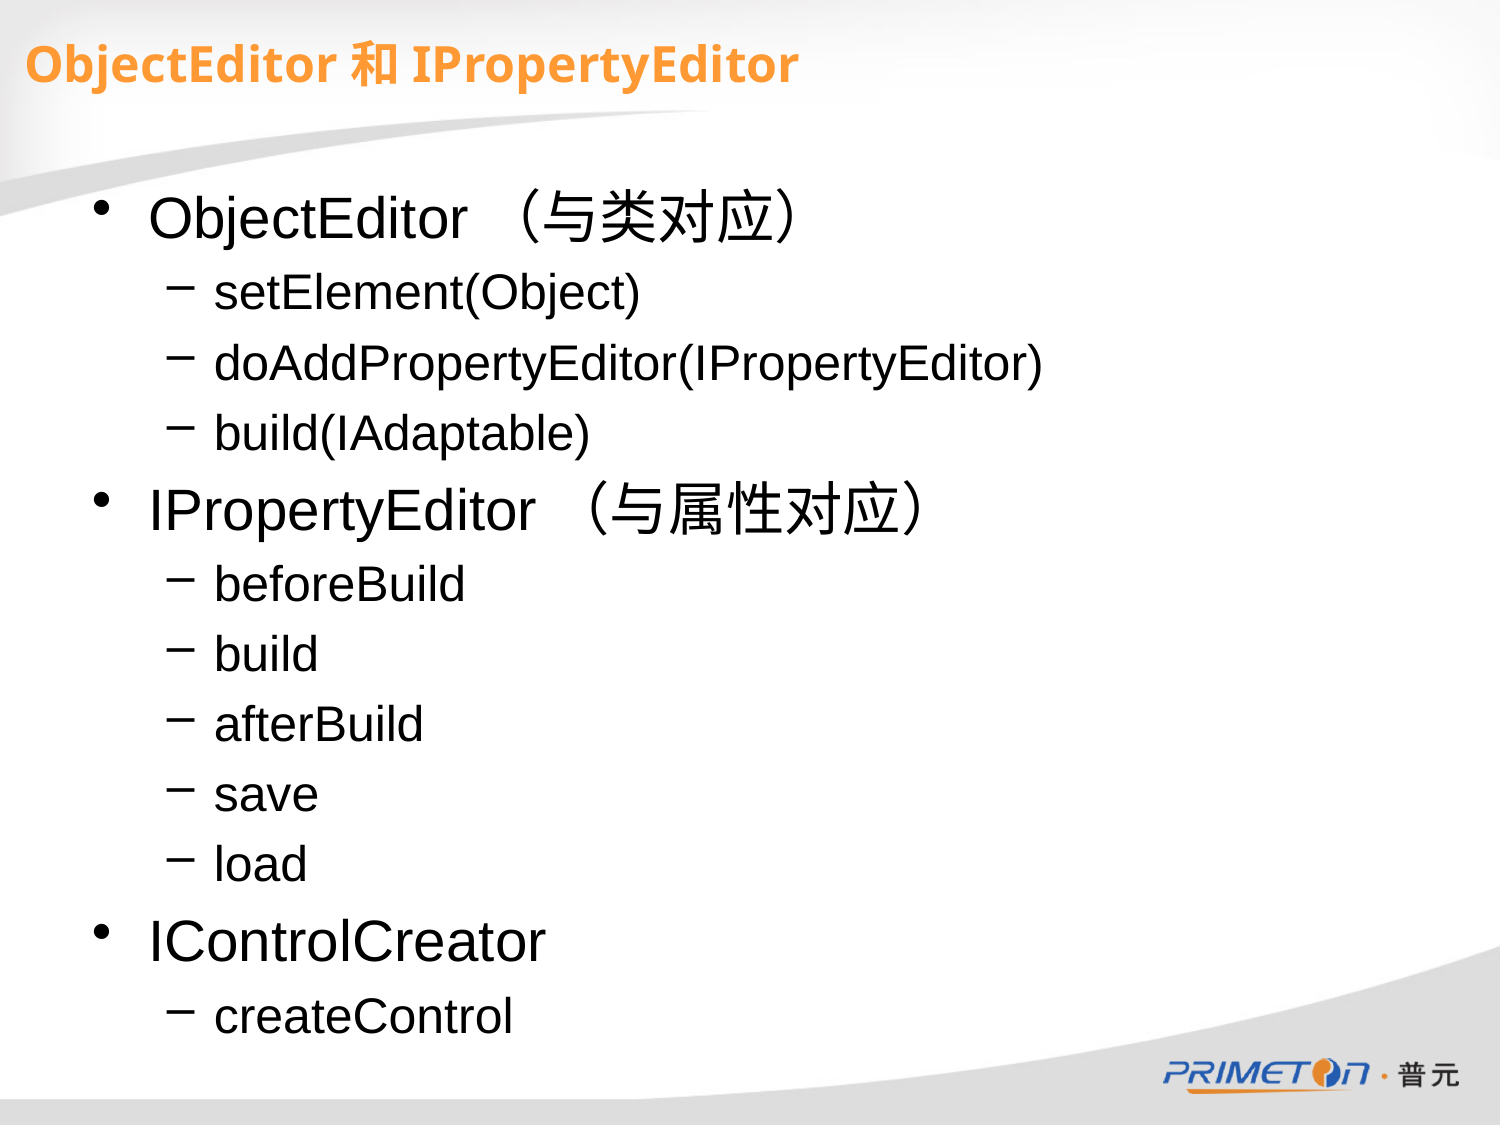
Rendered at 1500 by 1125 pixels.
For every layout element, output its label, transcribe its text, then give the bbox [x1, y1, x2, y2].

text_box ObjectEditor（与类对应） setElement(Object) doAddPropertyEditor(IPropertyEditor) build(IAdaptable) IPropertyEditor（与属性对应） beforeBuild build afterBuild save load IControlCreator createControl [76, 172, 1424, 1024]
picture [0, 0, 1500, 1125]
text_box ObjectEditor和IPropertyEditor [9, 24, 1463, 100]
